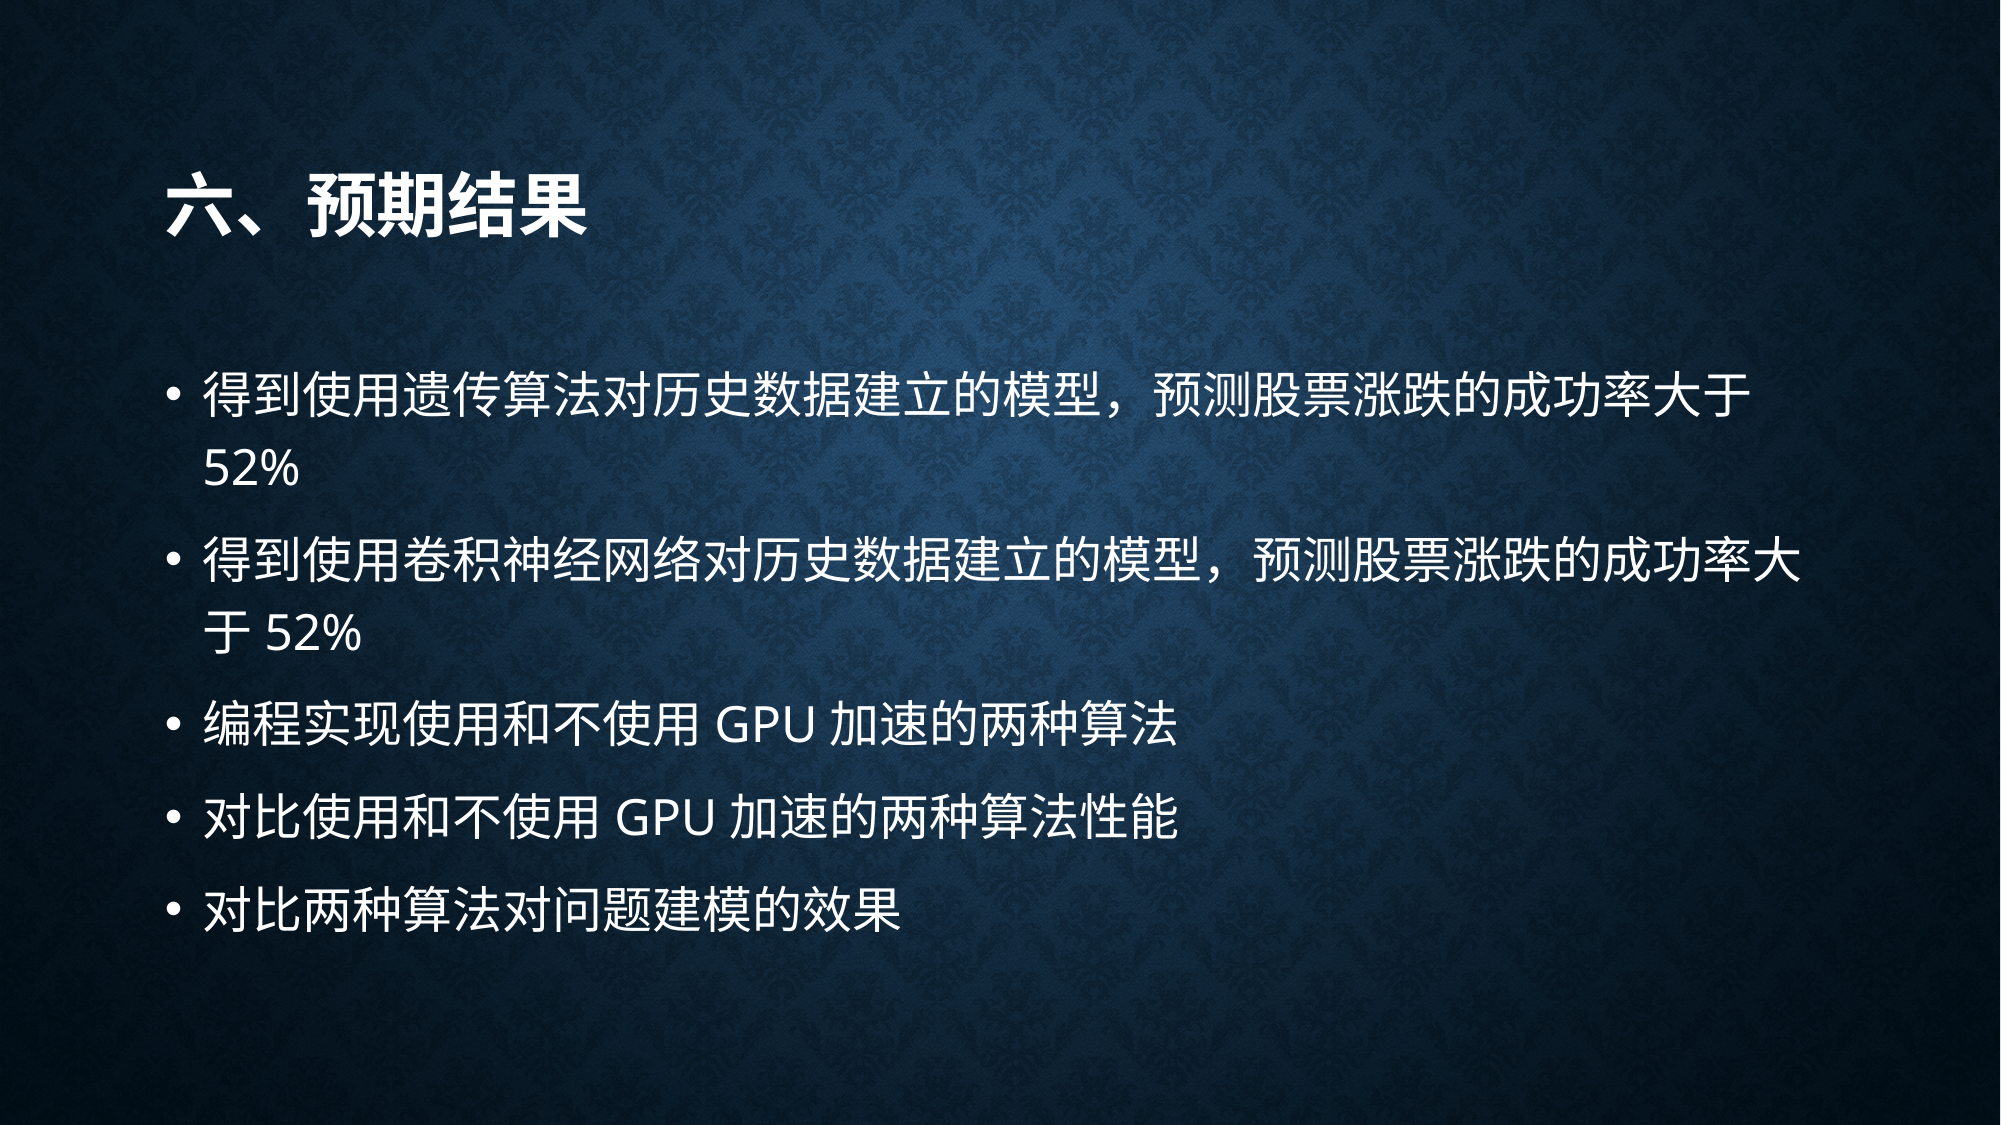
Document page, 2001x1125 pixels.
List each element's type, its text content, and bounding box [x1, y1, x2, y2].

list 得到使用遗传算法对历史数据建立的模型，预测股票涨跌的成功率大于52% 得到使用卷积神经网络对历史数据建立的模型，预测股票涨跌的成功率大于52% 编程实现使用和不使用GPU加速的两种算法 对比使用和不使用GPU加速的两种算法性能 对比两种算法对问题建模的效果 [149, 343, 1849, 950]
title 六、预期结果 [149, 99, 1849, 318]
